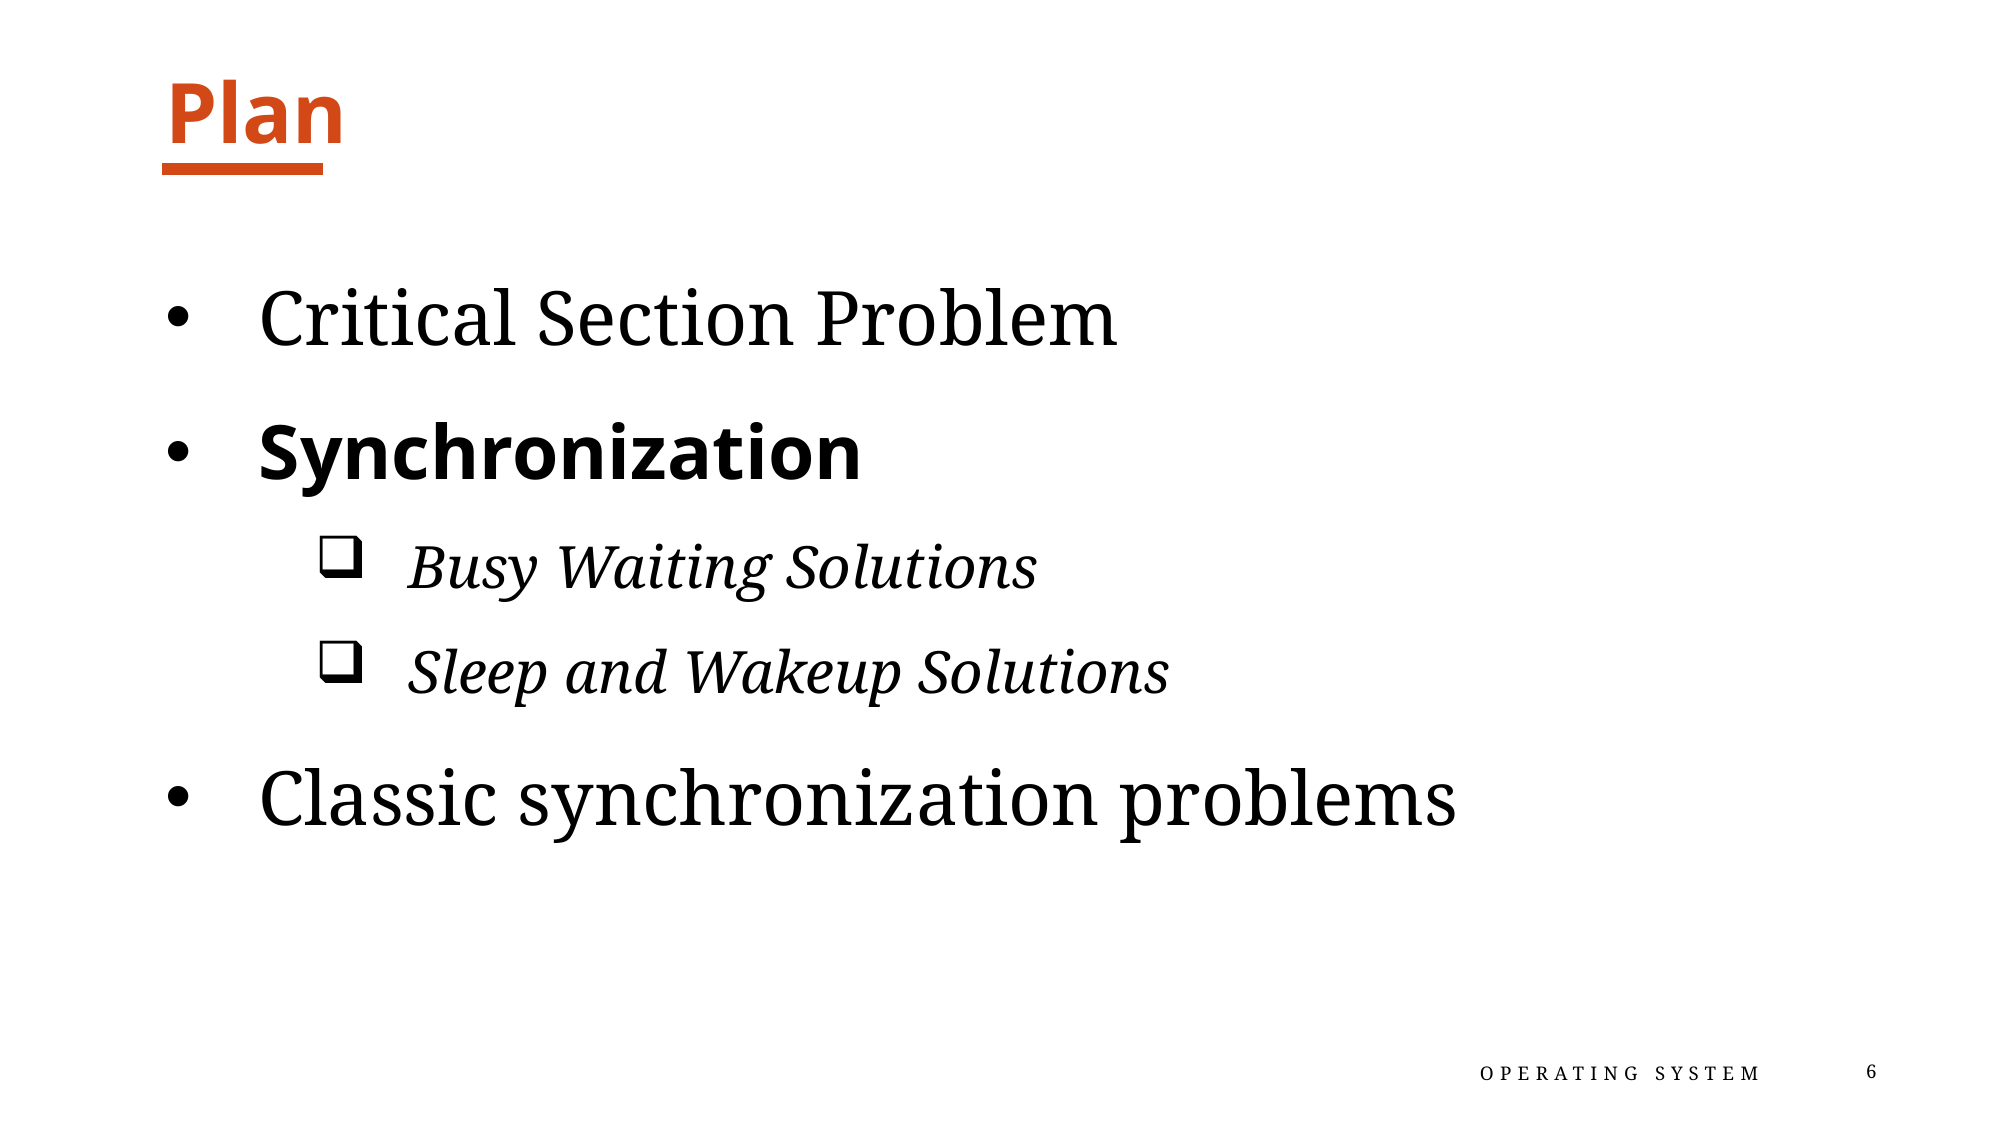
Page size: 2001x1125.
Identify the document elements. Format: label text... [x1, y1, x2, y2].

title Plan [150, 52, 1850, 144]
text_box Critical Section Problem Synchronization Busy Waiting Solutions Sleep and Wakeup Solutions Classic synchronization problems [150, 217, 1850, 1018]
slide_number 6 [1772, 1042, 1892, 1103]
footer Operating System [1110, 1042, 1772, 1103]
